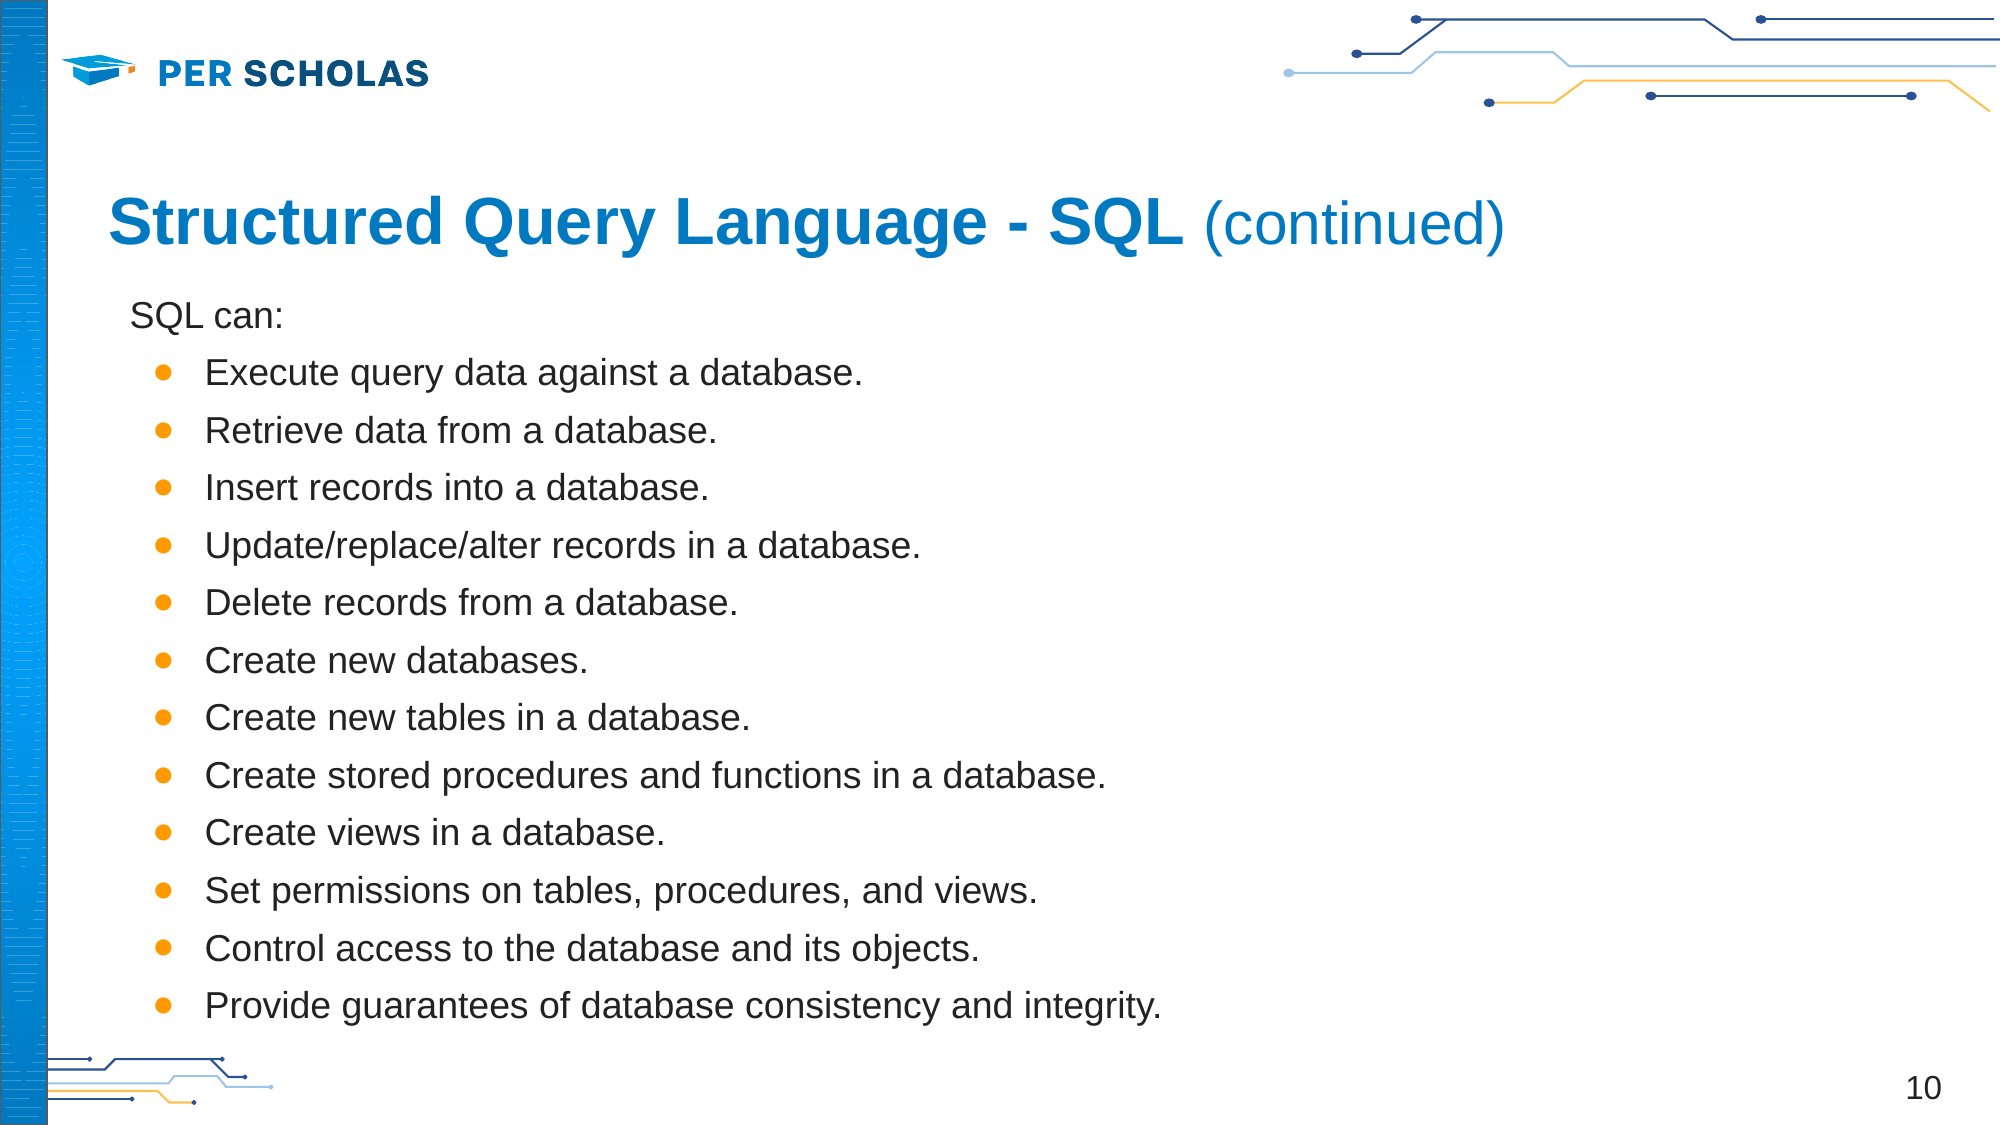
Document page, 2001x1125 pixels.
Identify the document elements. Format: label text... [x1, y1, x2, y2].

slide_number ‹#› [1860, 1024, 1988, 1114]
picture [48, 23, 452, 110]
list SQL can: Execute query data against a database. Retrieve data from a database. Insert records into a database. Update/replace/alter records in a database. Delete records from a database. Create new databases. Create new tables in a database. Create stored procedures and functions in a database. Create views in a database. Set permissions on tables, procedures, and views. Control access to the database and its objects. Provide guarantees of database consistency and integrity. [114, 275, 1906, 1048]
title Structured Query Language - SQL (continued) [93, 159, 1916, 276]
